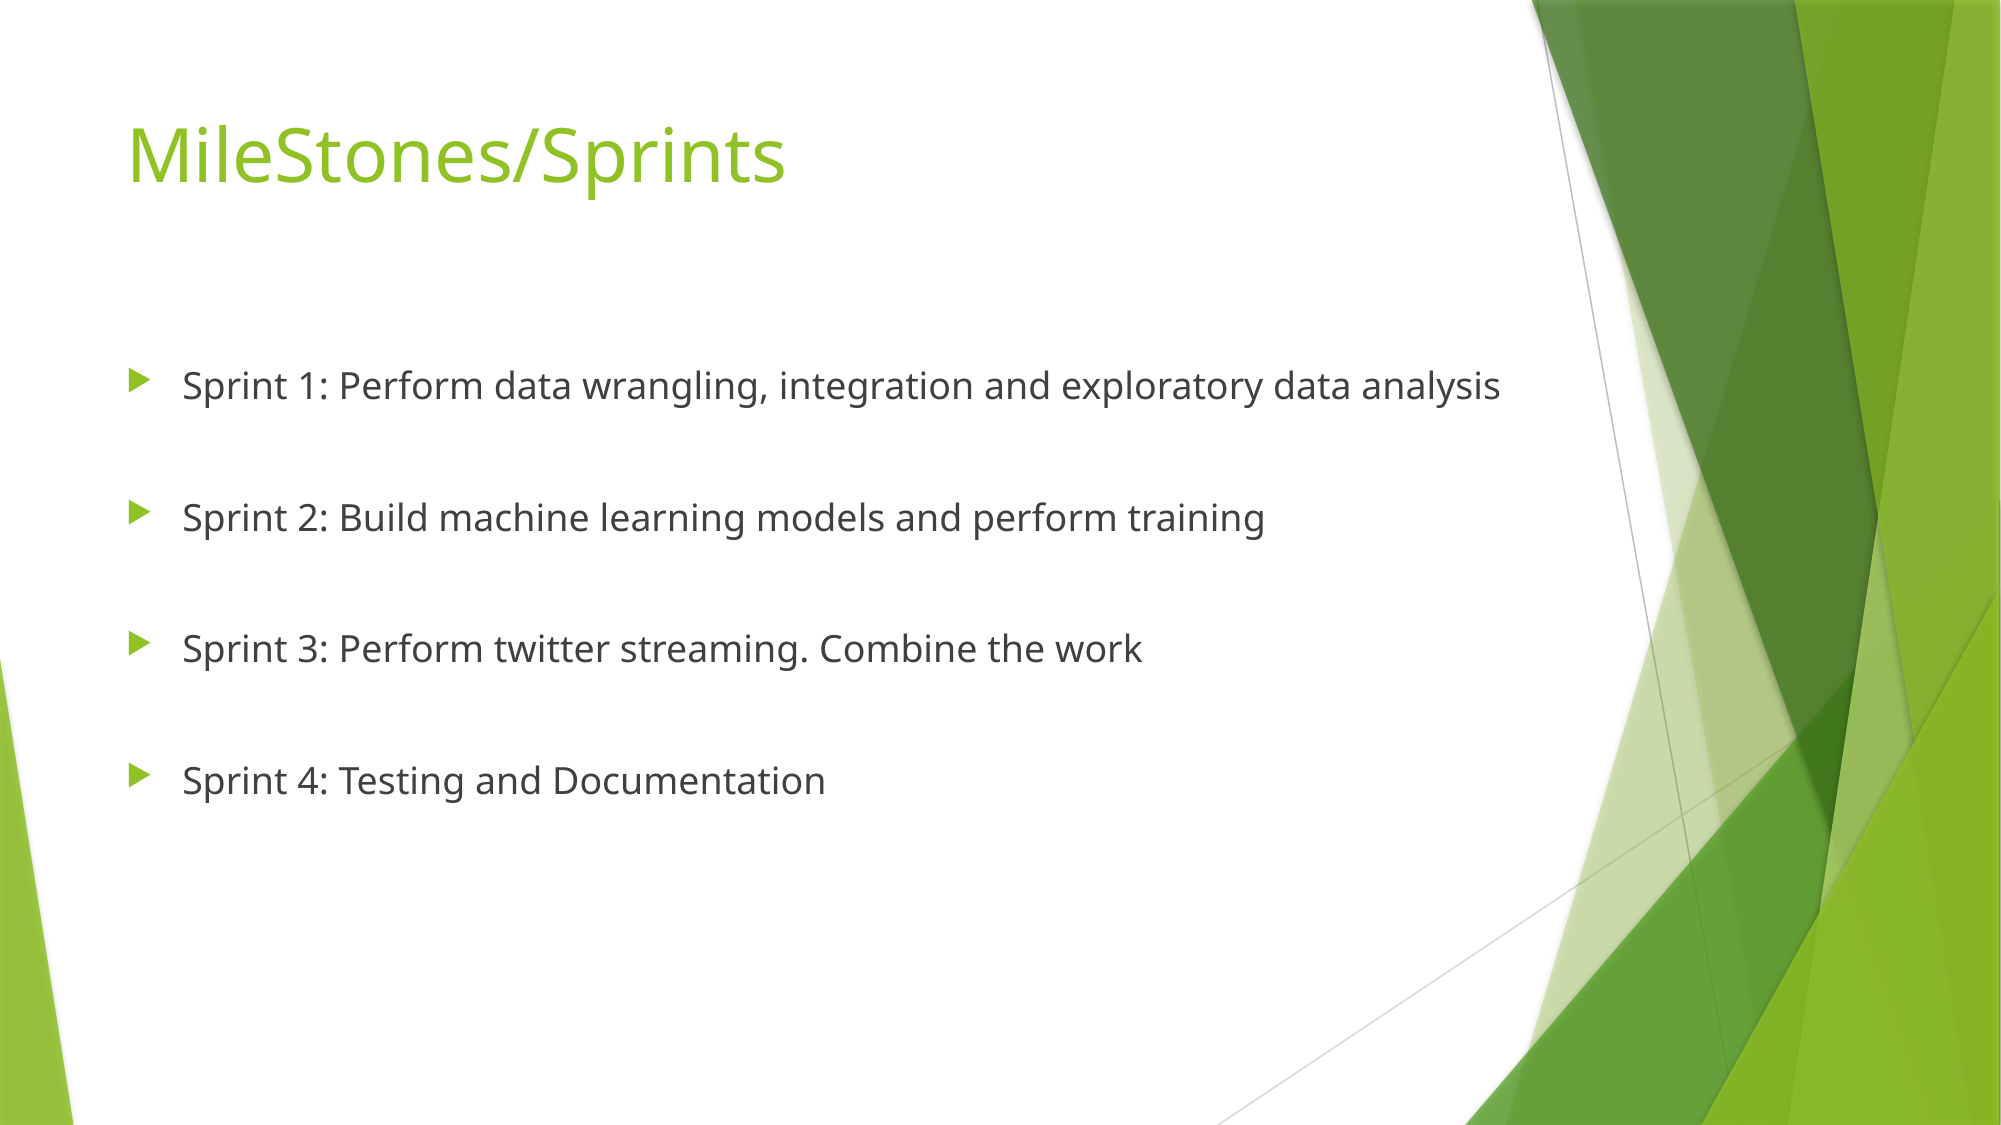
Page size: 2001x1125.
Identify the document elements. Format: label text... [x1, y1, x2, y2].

title MileStones/Sprints [111, 99, 1522, 317]
list Sprint 1: Perform data wrangling, integration and exploratory data analysis Sprint 2: Build machine learning models and perform training Sprint 3: Perform twitter streaming. Combine the work Sprint 4: Testing and Documentation [111, 354, 1522, 992]
